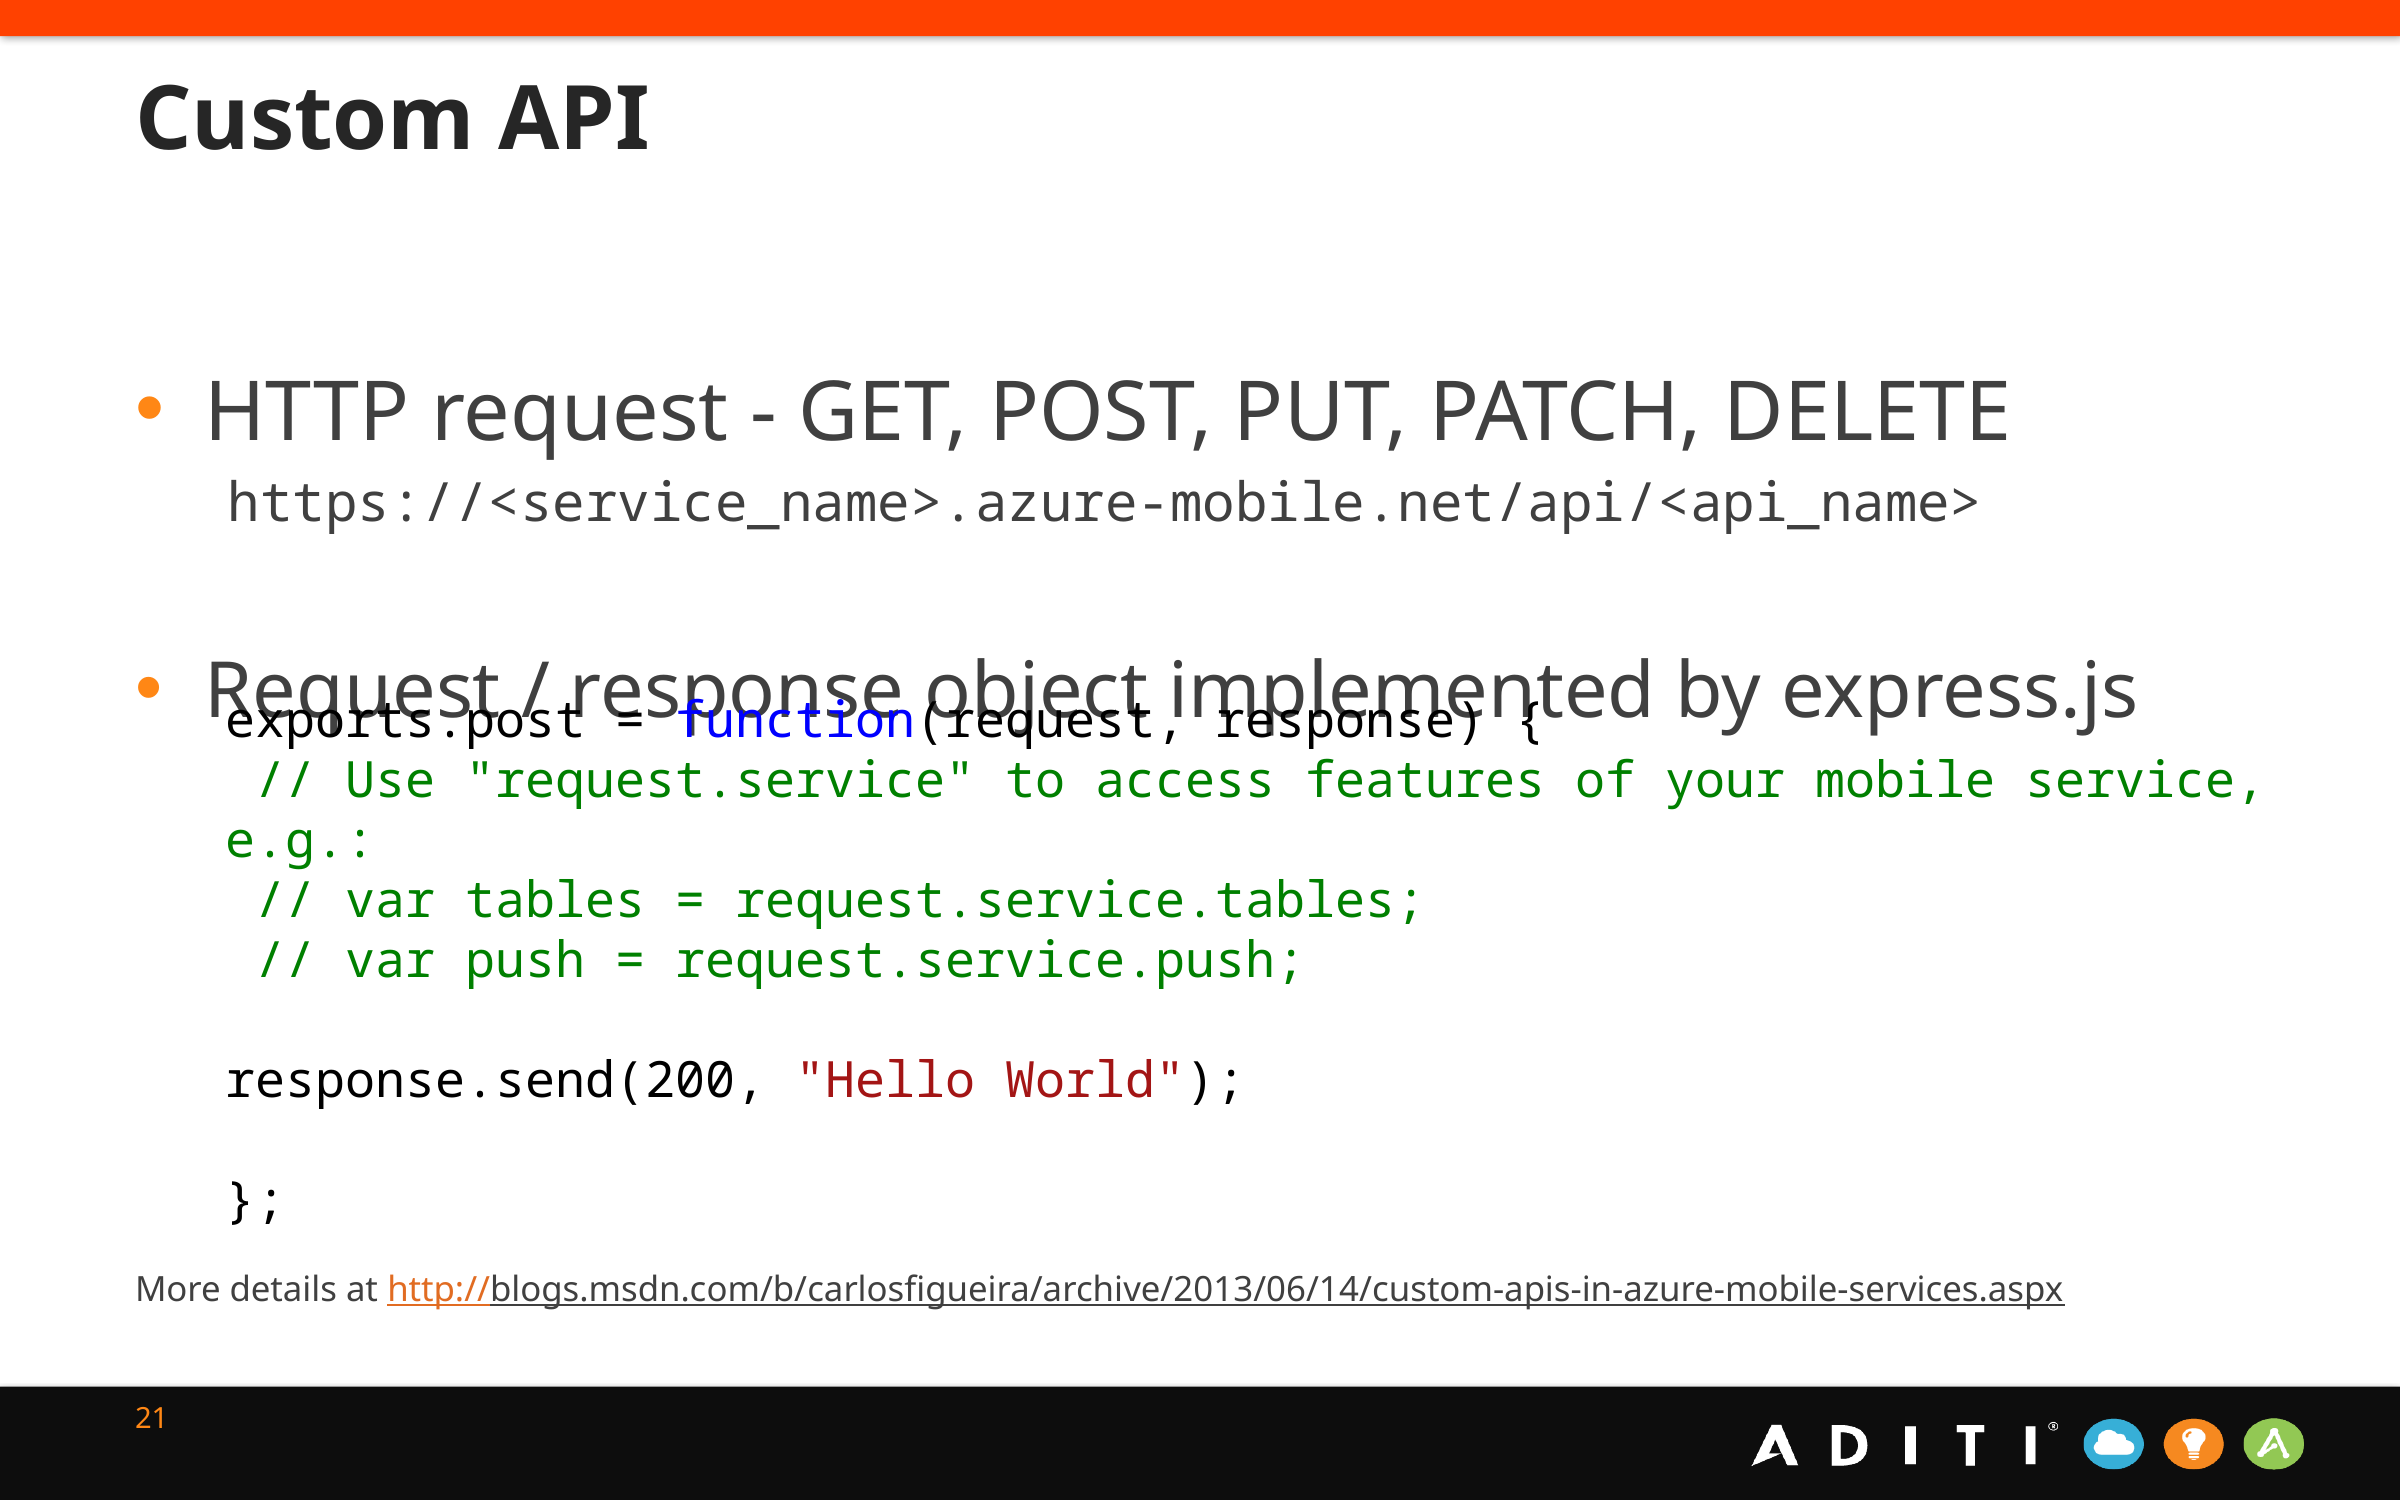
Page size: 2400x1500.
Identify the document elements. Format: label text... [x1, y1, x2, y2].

picture [1751, 1418, 2304, 1470]
title Custom API [120, 52, 2280, 165]
list HTTP request - GET, POST, PUT, PATCH, DELETE https://<service_name>.azure-mobile.net/api/<api_name> Request / response object implemented by express.js More details at http://blogs.msdn.com/b/carlosfigueira/archive/2013/06/14/custom-apis-in-azure-mobile-services.aspx [120, 350, 2280, 1340]
text_box exports.post = function(request, response) { // Use "request.service" to access features of your mobile service, e.g.: // var tables = request.service.tables; // var push = request.service.push; response.send(200, "Hello World"); }; [225, 687, 2300, 1228]
slide_number 21 [120, 1379, 680, 1460]
